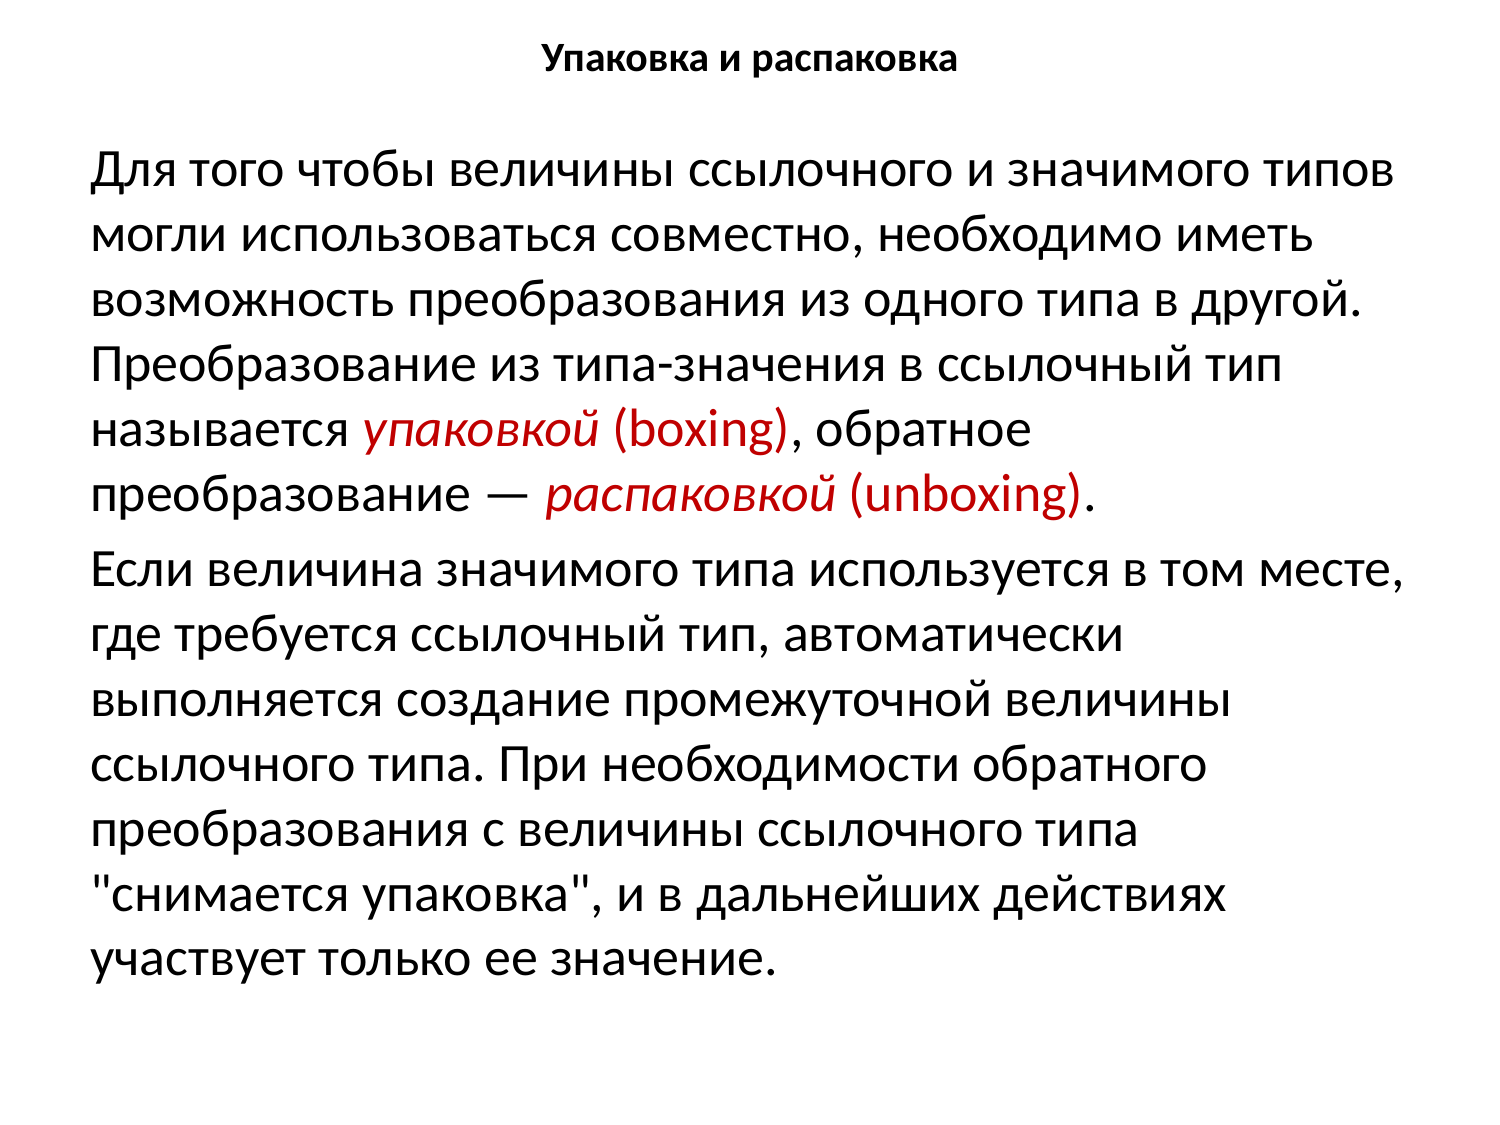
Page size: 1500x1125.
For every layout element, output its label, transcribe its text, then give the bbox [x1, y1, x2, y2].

title Упаковка и распаковка [75, 19, 1425, 90]
list Для того чтобы величины ссылочного и значимого типов могли использоваться совместно, необходимо иметь возможность преобразования из одного типа в другой. Преобразование из типа-значения в ссылочный тип называется упаковкой (boxing), обратное преобразование — распаковкой (unboxing). Если величина значимого типа используется в том месте, где требуется ссылочный тип, автоматически выполняется создание промежуточной величины ссылочного типа. При необходимости обратного преобразования с величины ссылочного типа "снимается упаковка", и в дальнейших действиях участвует только ее значение. [75, 125, 1425, 1005]
